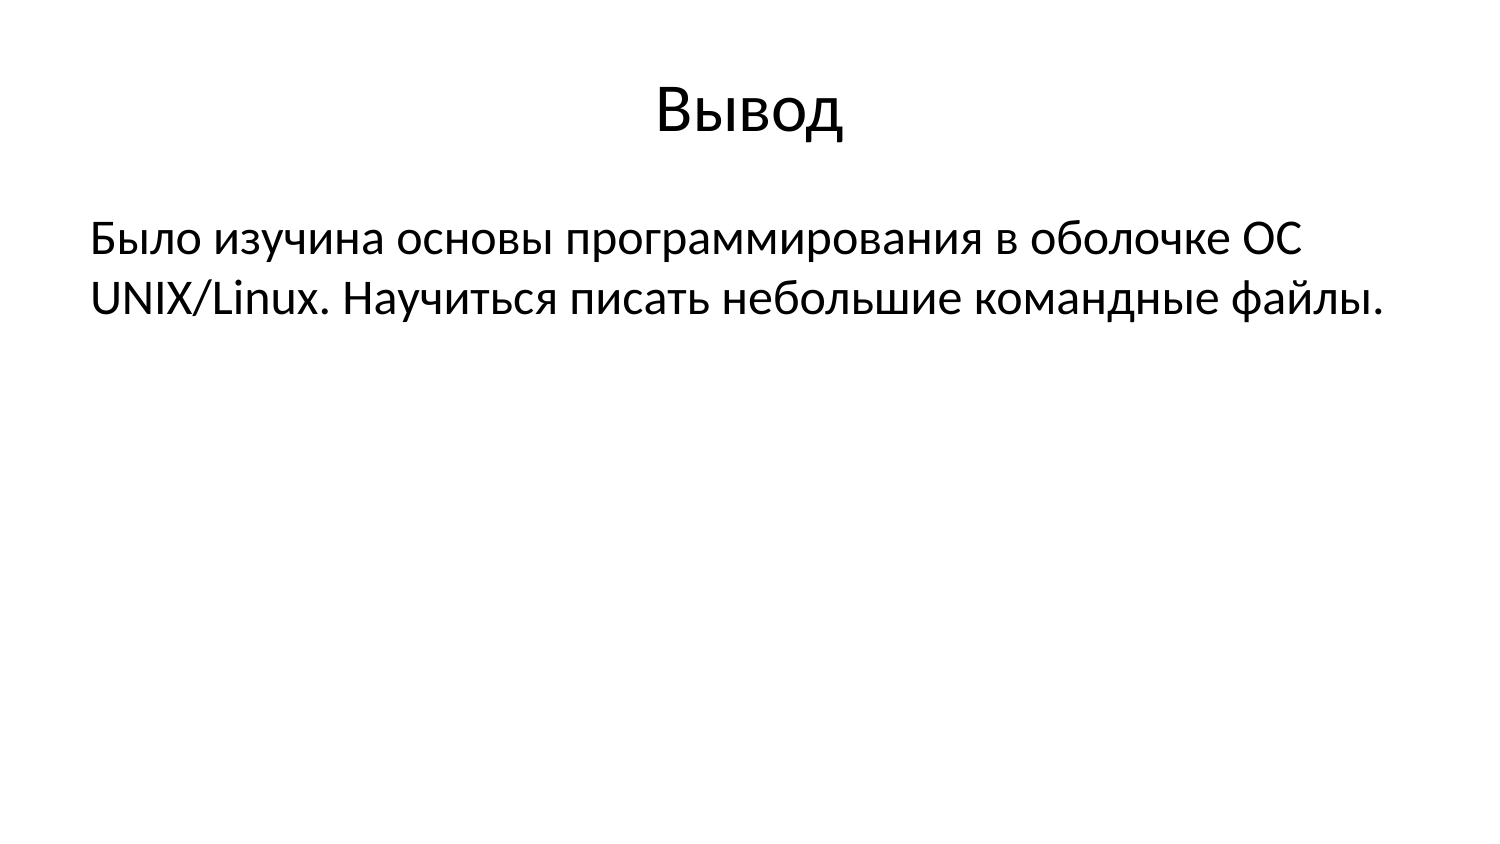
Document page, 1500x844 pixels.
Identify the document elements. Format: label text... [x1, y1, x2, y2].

title Вывод [75, 33, 1425, 175]
list Было изучина основы программирования в оболочке ОС UNIX/Linux. Научиться писать небольшие командные файлы. [75, 196, 1425, 754]
